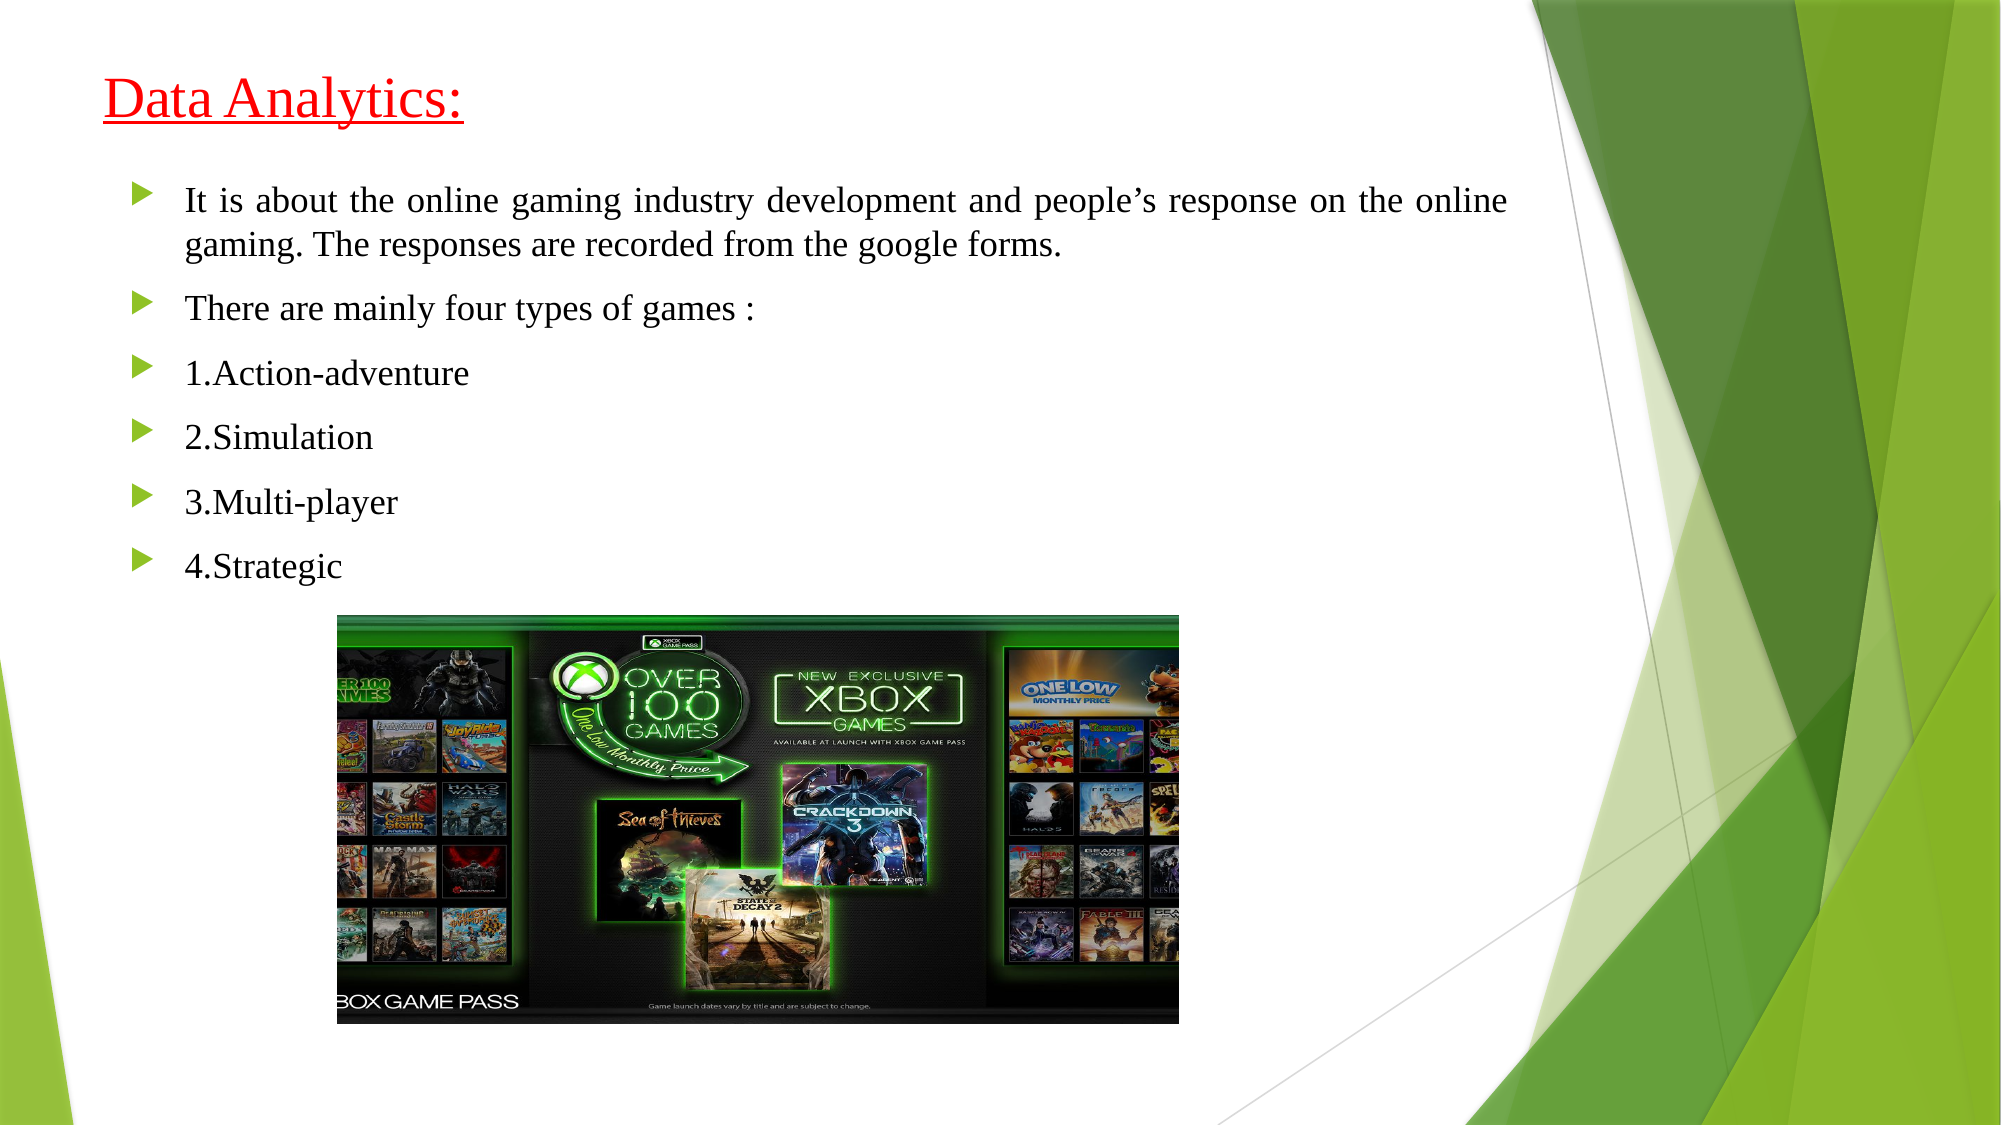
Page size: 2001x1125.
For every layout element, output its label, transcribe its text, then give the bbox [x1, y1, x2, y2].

title Data Analytics: [88, 51, 1499, 169]
picture [337, 615, 1179, 1024]
list It is about the online gaming industry development and people’s response on the online gaming. The responses are recorded from the google forms. There are mainly four types of games : 1.Action-adventure 2.Simulation 3.Multi-player 4.Strategic [114, 168, 1525, 595]
